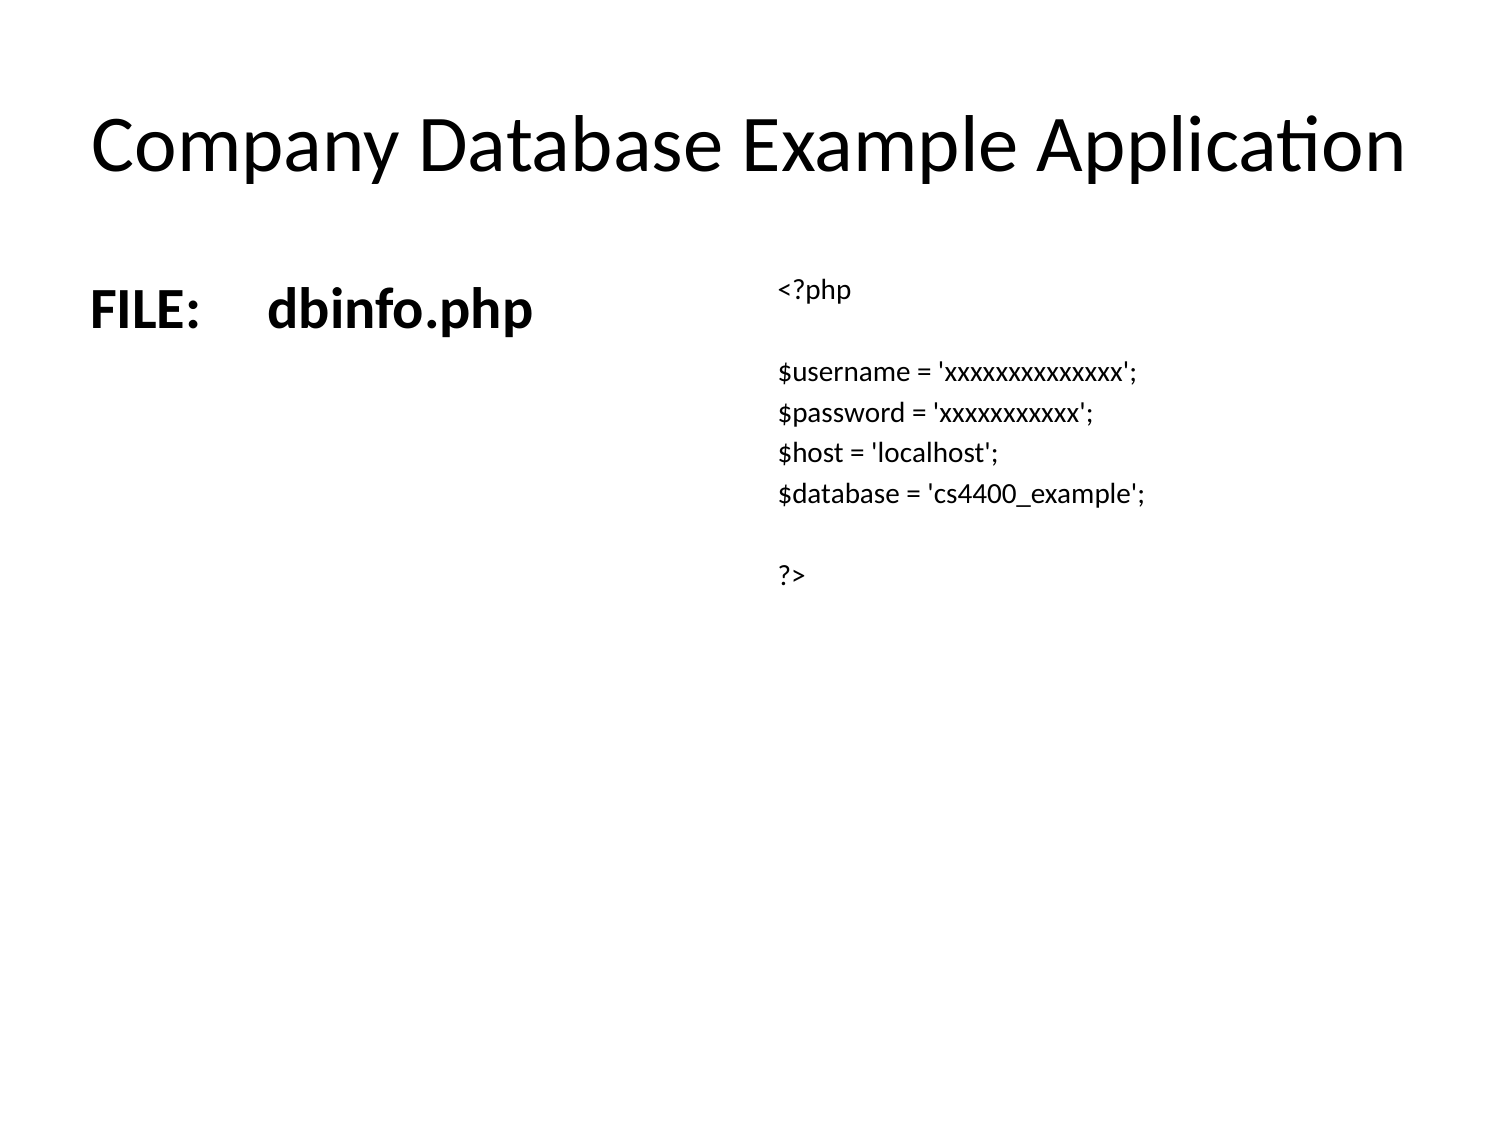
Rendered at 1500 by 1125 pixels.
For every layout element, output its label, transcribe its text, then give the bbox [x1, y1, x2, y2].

list FILE: dbinfo.php [75, 262, 738, 1005]
title Company Database Example Application [75, 45, 1425, 233]
list <?php $username = 'xxxxxxxxxxxxxx'; $password = 'xxxxxxxxxxx'; $host = 'localhost'; $database = 'cs4400_example'; ?> [762, 262, 1425, 1005]
